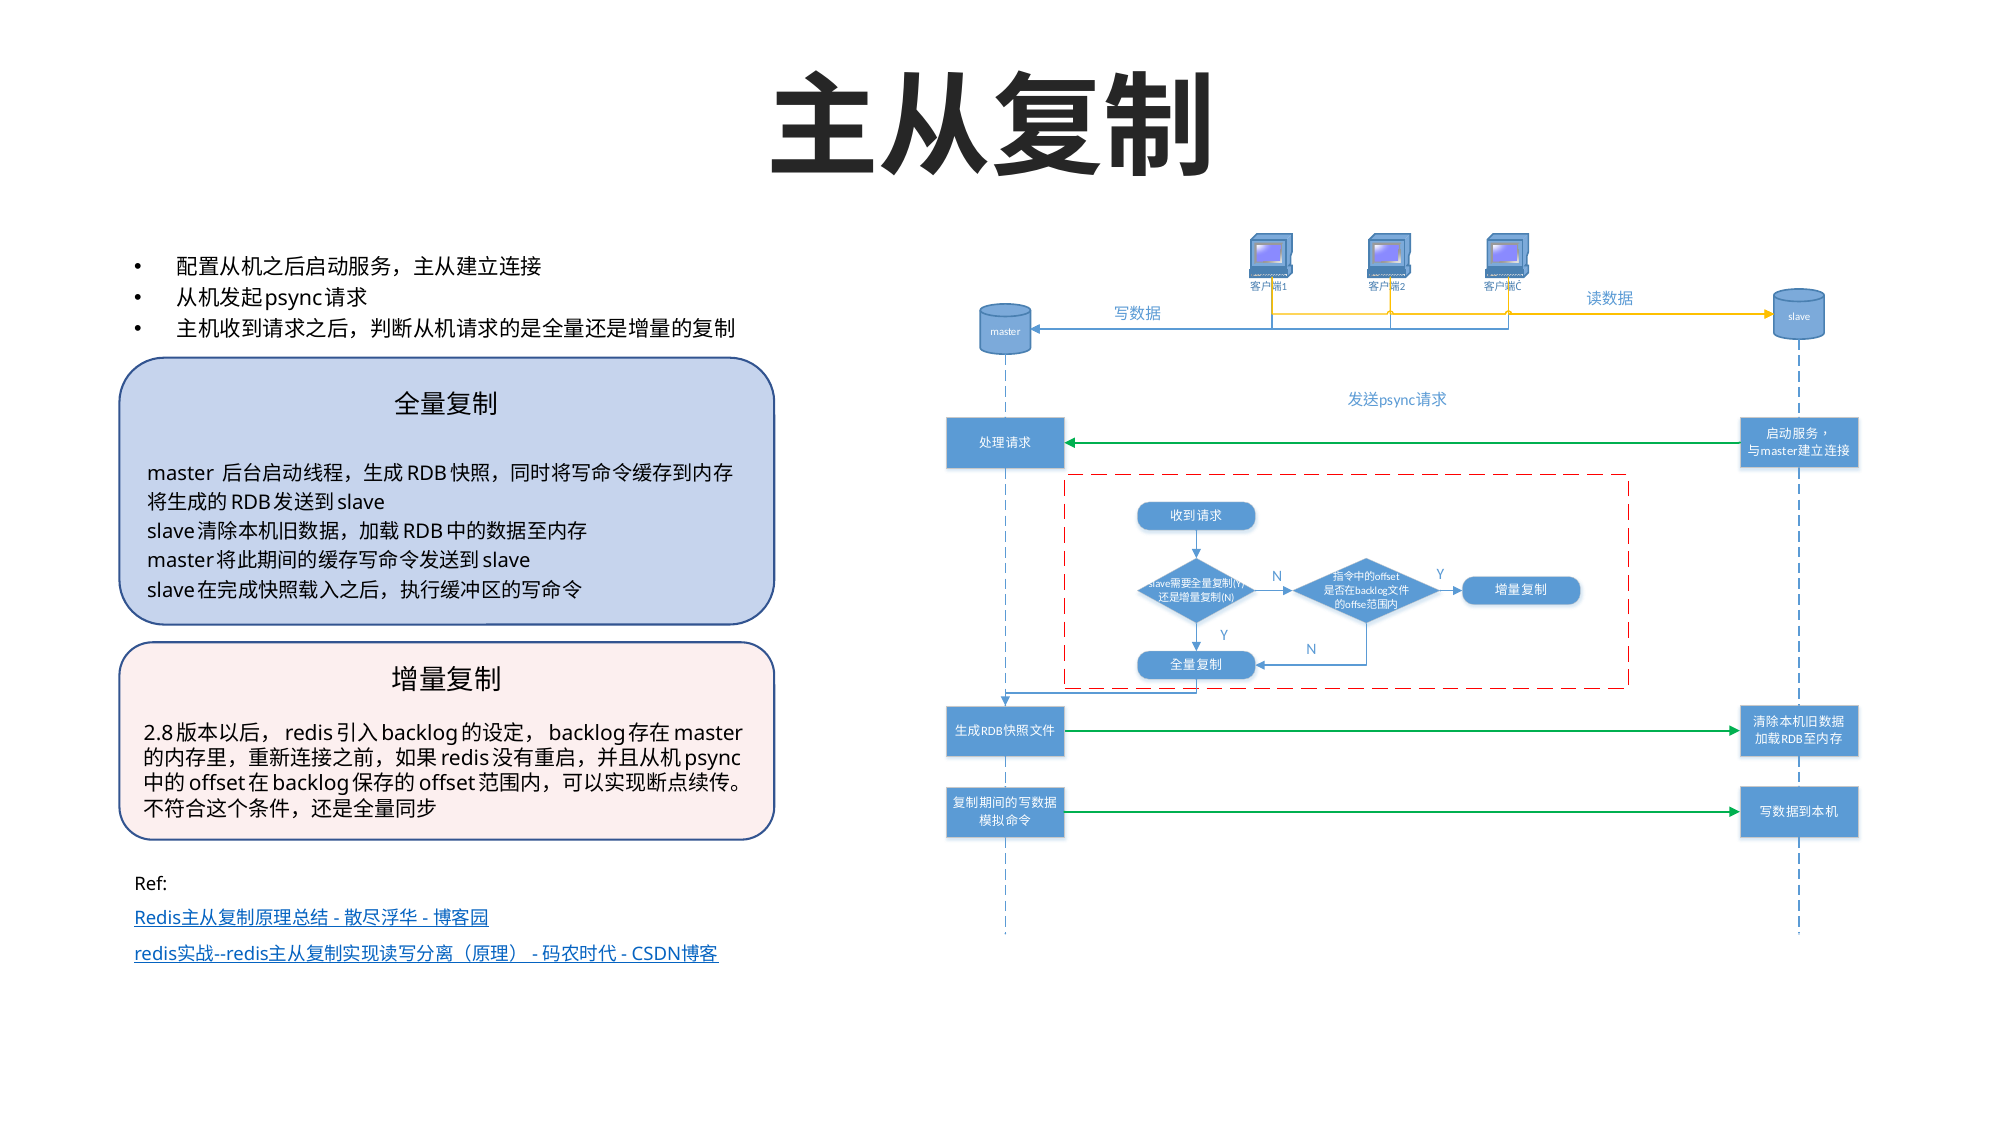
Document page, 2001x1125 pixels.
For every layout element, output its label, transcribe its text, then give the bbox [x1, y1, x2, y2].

title 主从复制 [119, 59, 1863, 200]
text_box 增量复制 2.8版本以后，redis引入backlog的设定，backlog存在master的内存里，重新连接之前，如果redis没有重启，并且从机psync中的offset在backlog保存的offset范围内，可以实现断点续传。 不符合这个条件，还是全量同步 [118, 641, 776, 841]
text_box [941, 230, 1863, 935]
text_box Ref: Redis主从复制原理总结 - 散尽浮华 - 博客园 redis实战--redis主从复制实现读写分离（原理） - 码农时代 - CSDN博客 [119, 866, 761, 976]
text_box 全量复制 master 后台启动线程，生成RDB快照，同时将写命令缓存到内存 将生成的RDB发送到slave slave清除本机旧数据，加载RDB中的数据至内存 master将此期间的缓存写命令发送到slave slave在完成快照载入之后，执行缓冲区的写命令 [118, 356, 776, 626]
text_box 配置从机之后启动服务，主从建立连接 从机发起psync请求 主机收到请求之后，判断从机请求的是全量还是增量的复制 [119, 248, 761, 358]
